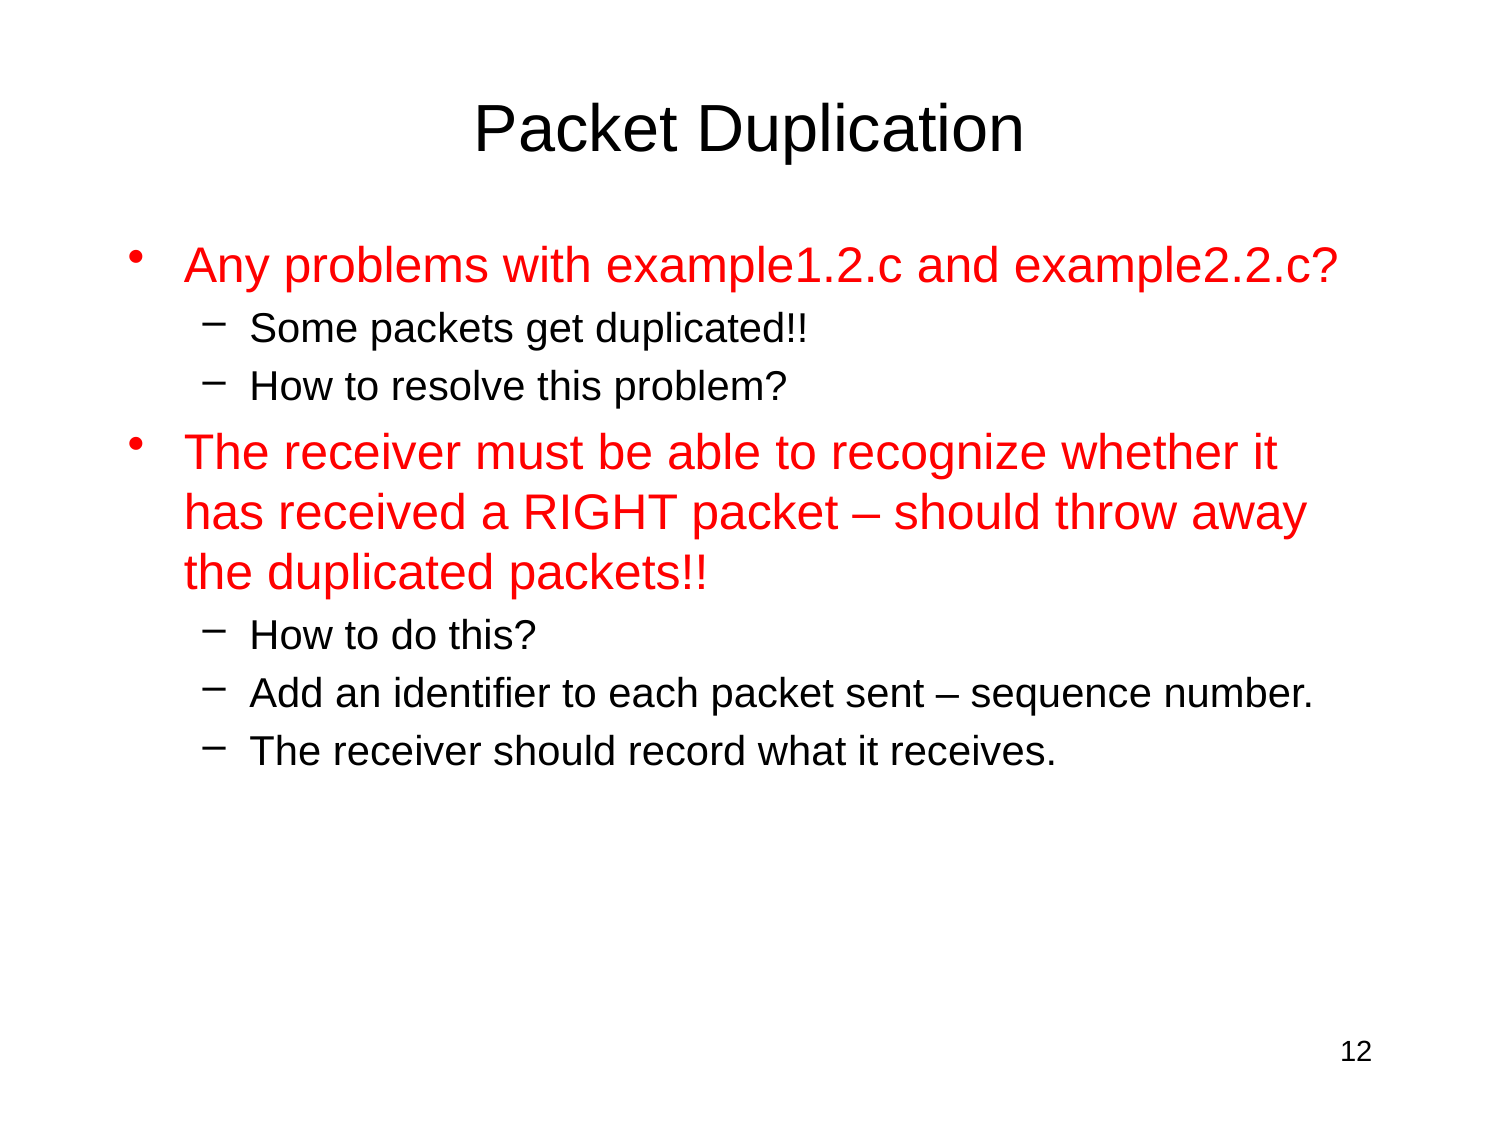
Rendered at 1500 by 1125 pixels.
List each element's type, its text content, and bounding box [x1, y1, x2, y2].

list Any problems with example1.2.c and example2.2.c? Some packets get duplicated!! How to resolve this problem? The receiver must be able to recognize whether it has received a RIGHT packet – should throw away the duplicated packets!! How to do this? Add an identifier to each packet sent – sequence number. The receiver should record what it receives. [112, 224, 1388, 1000]
title Packet Duplication [112, 62, 1388, 188]
slide_number 12 [1074, 1024, 1388, 1101]
